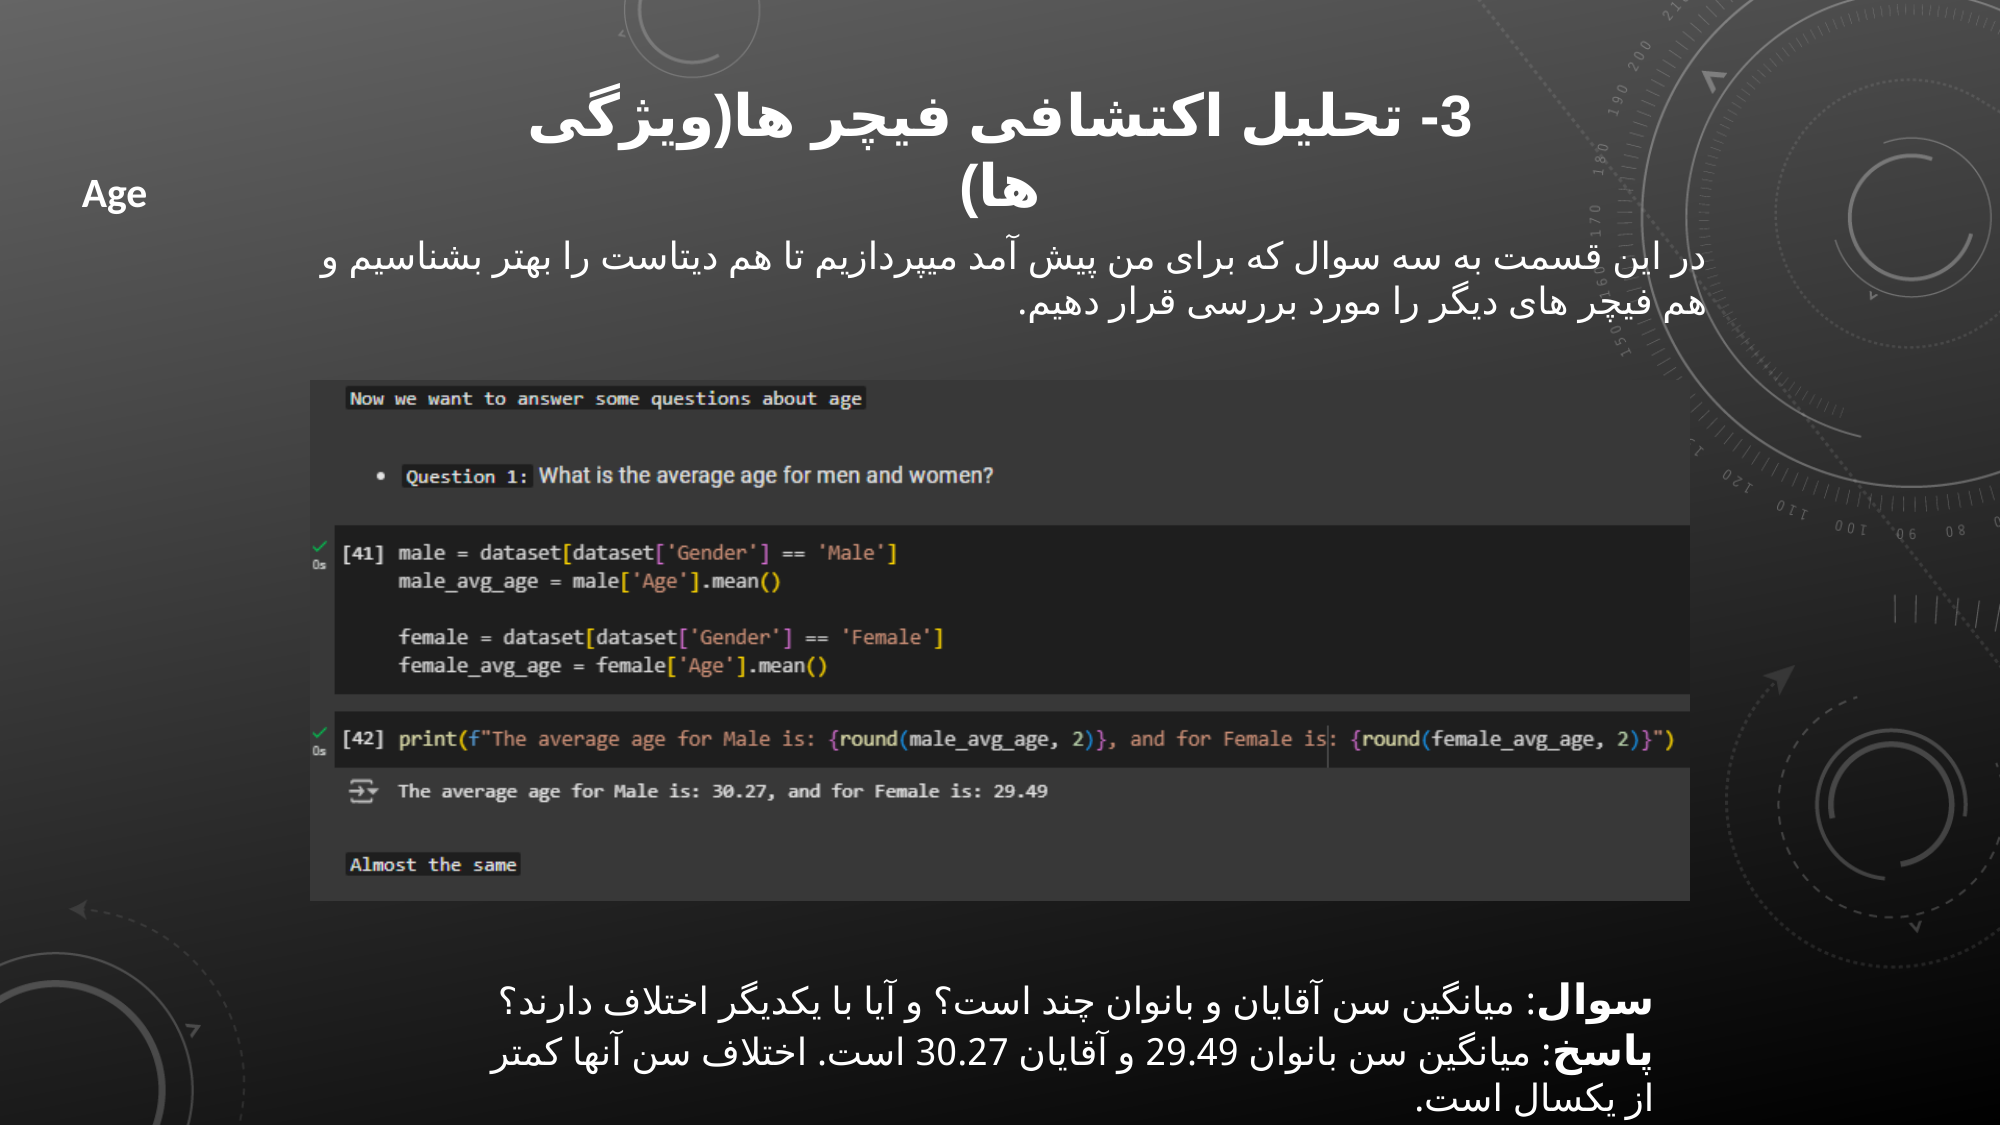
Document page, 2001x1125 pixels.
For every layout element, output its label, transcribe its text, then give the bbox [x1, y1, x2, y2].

text_box سوال: میانگین سن آقایان و بانوان چند است؟ و آیا با یکدیگر اختلاف دارند؟ پاسخ: میانگین سن بانوان 29.49 و آقایان 30.27 است. اختلاف سن آنها کمتر از یکسال است. [444, 966, 1670, 1125]
text_box 3- تحلیل اکتشافی فیچر ها(ویژگی ها) [497, 70, 1502, 224]
text_box در این قسمت به سه سوال که برای من پیش آمد میپردازیم تا هم دیتاست را بهتر بشناسیم و هم فیچر های دیگر را مورد بررسی قرار دهیم. [277, 224, 1723, 330]
picture [0, 0, 2000, 1125]
text_box Age [67, 158, 499, 224]
